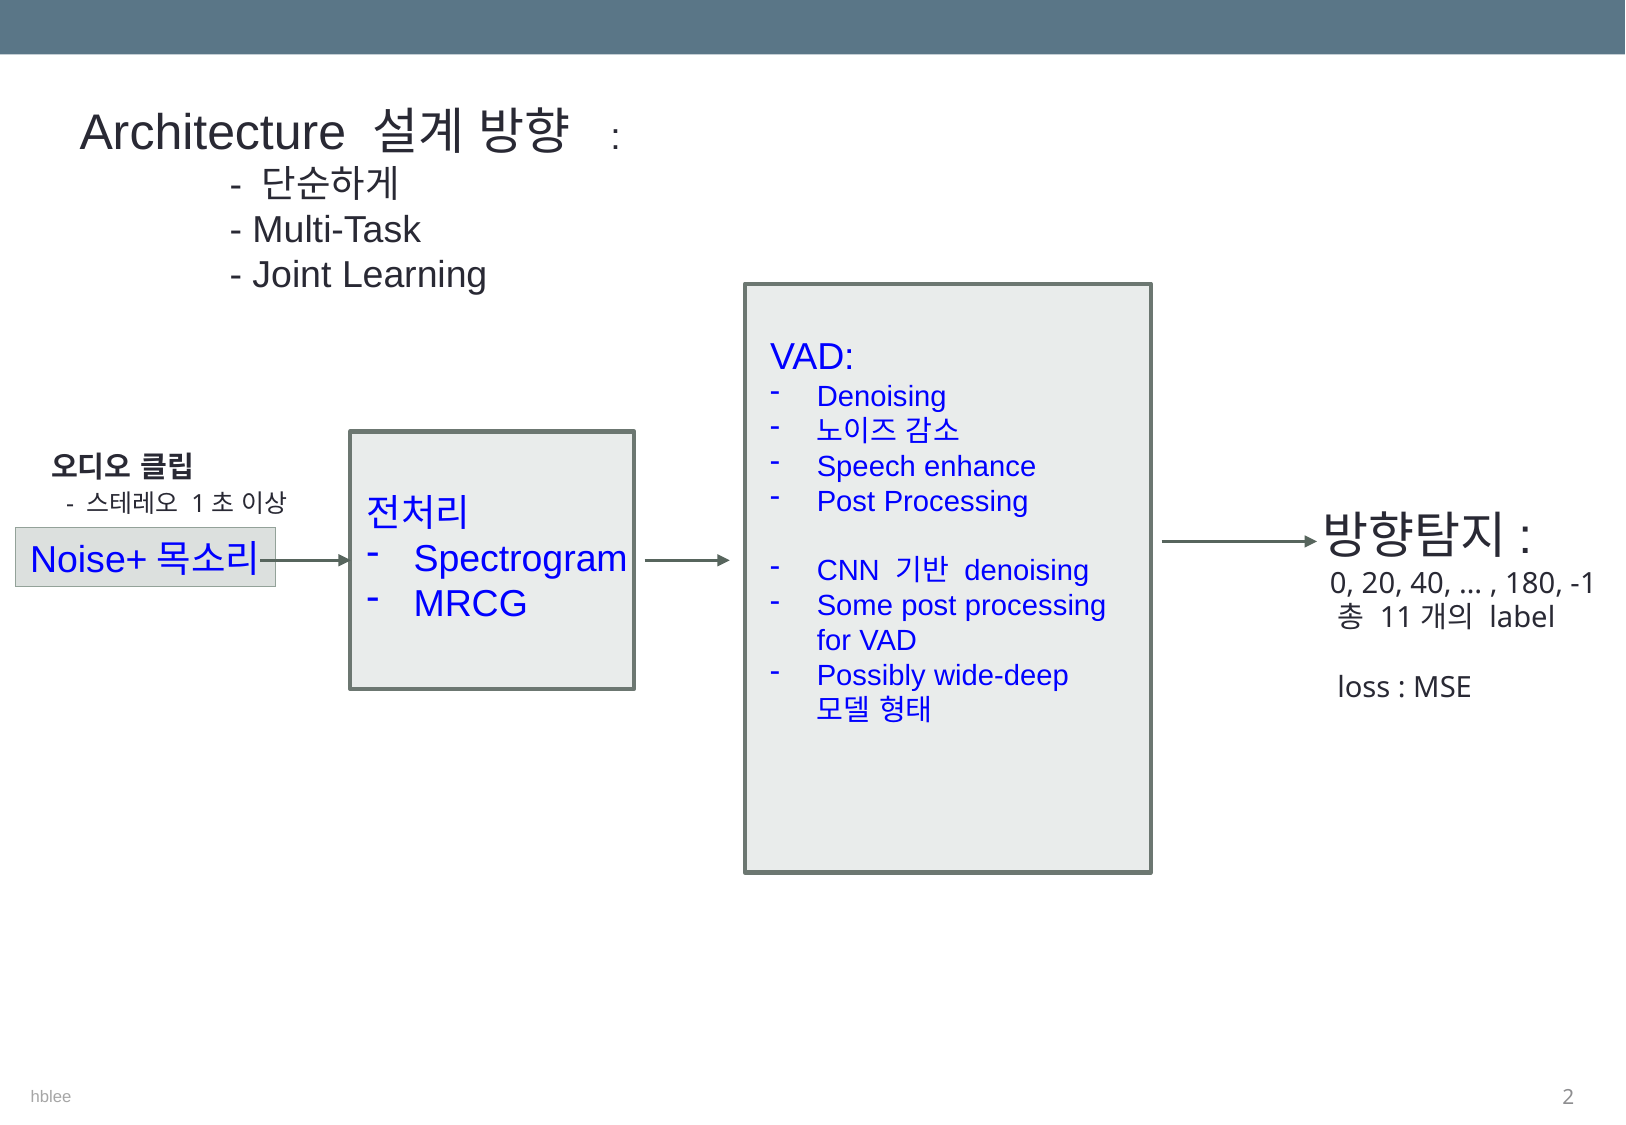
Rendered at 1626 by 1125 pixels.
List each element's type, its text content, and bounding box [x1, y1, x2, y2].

text_box VAD: Denoising 노이즈 감소 Speech enhance Post Processing CNN 기반 denoising Some post processing for VAD Possibly wide-deep 모델 형태 [755, 324, 1131, 779]
text_box [348, 569, 636, 691]
text_box Architecture 설계 방향 : - 단순하게 - Multi-Task - Joint Learning [64, 92, 636, 303]
text_box 전처리 Spectrogram MRCG [351, 481, 643, 632]
text_box 방향탐지: 0, 20, 40, … , 180, -1 총 11개의 label loss : MSE [1307, 496, 1612, 712]
text_box [743, 282, 1153, 875]
text_box 오디오 클립 - 스테레오 1초 이상 [36, 441, 303, 527]
text_box [348, 429, 636, 558]
text_box Noise+목소리 [15, 527, 276, 587]
